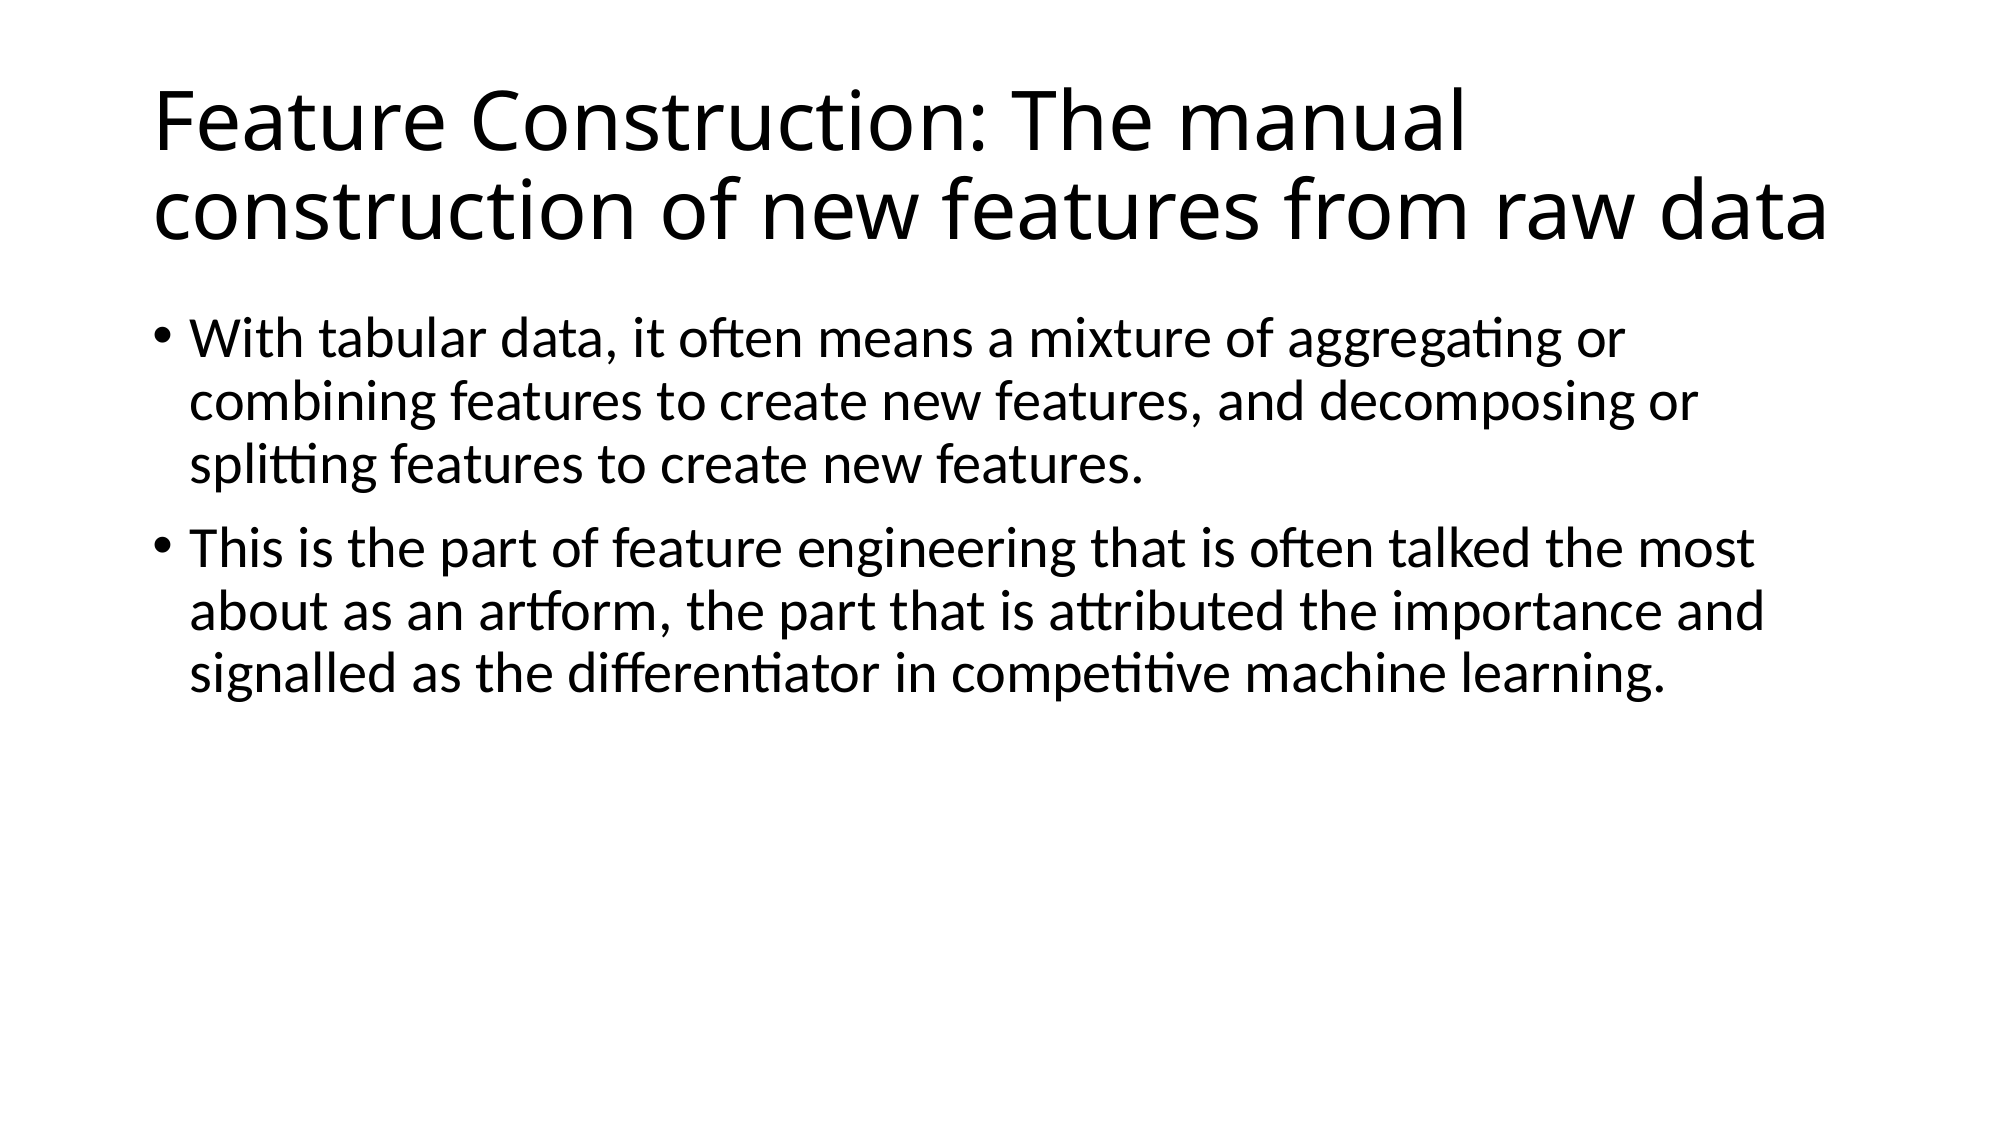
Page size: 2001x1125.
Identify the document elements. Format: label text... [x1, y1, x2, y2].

title Feature Construction: The manual construction of new features from raw data [137, 59, 1863, 278]
list With tabular data, it often means a mixture of aggregating or combining features to create new features, and decomposing or splitting features to create new features. This is the part of feature engineering that is often talked the most about as an artform, the part that is attributed the importance and signalled as the differentiator in competitive machine learning. [137, 299, 1863, 1014]
